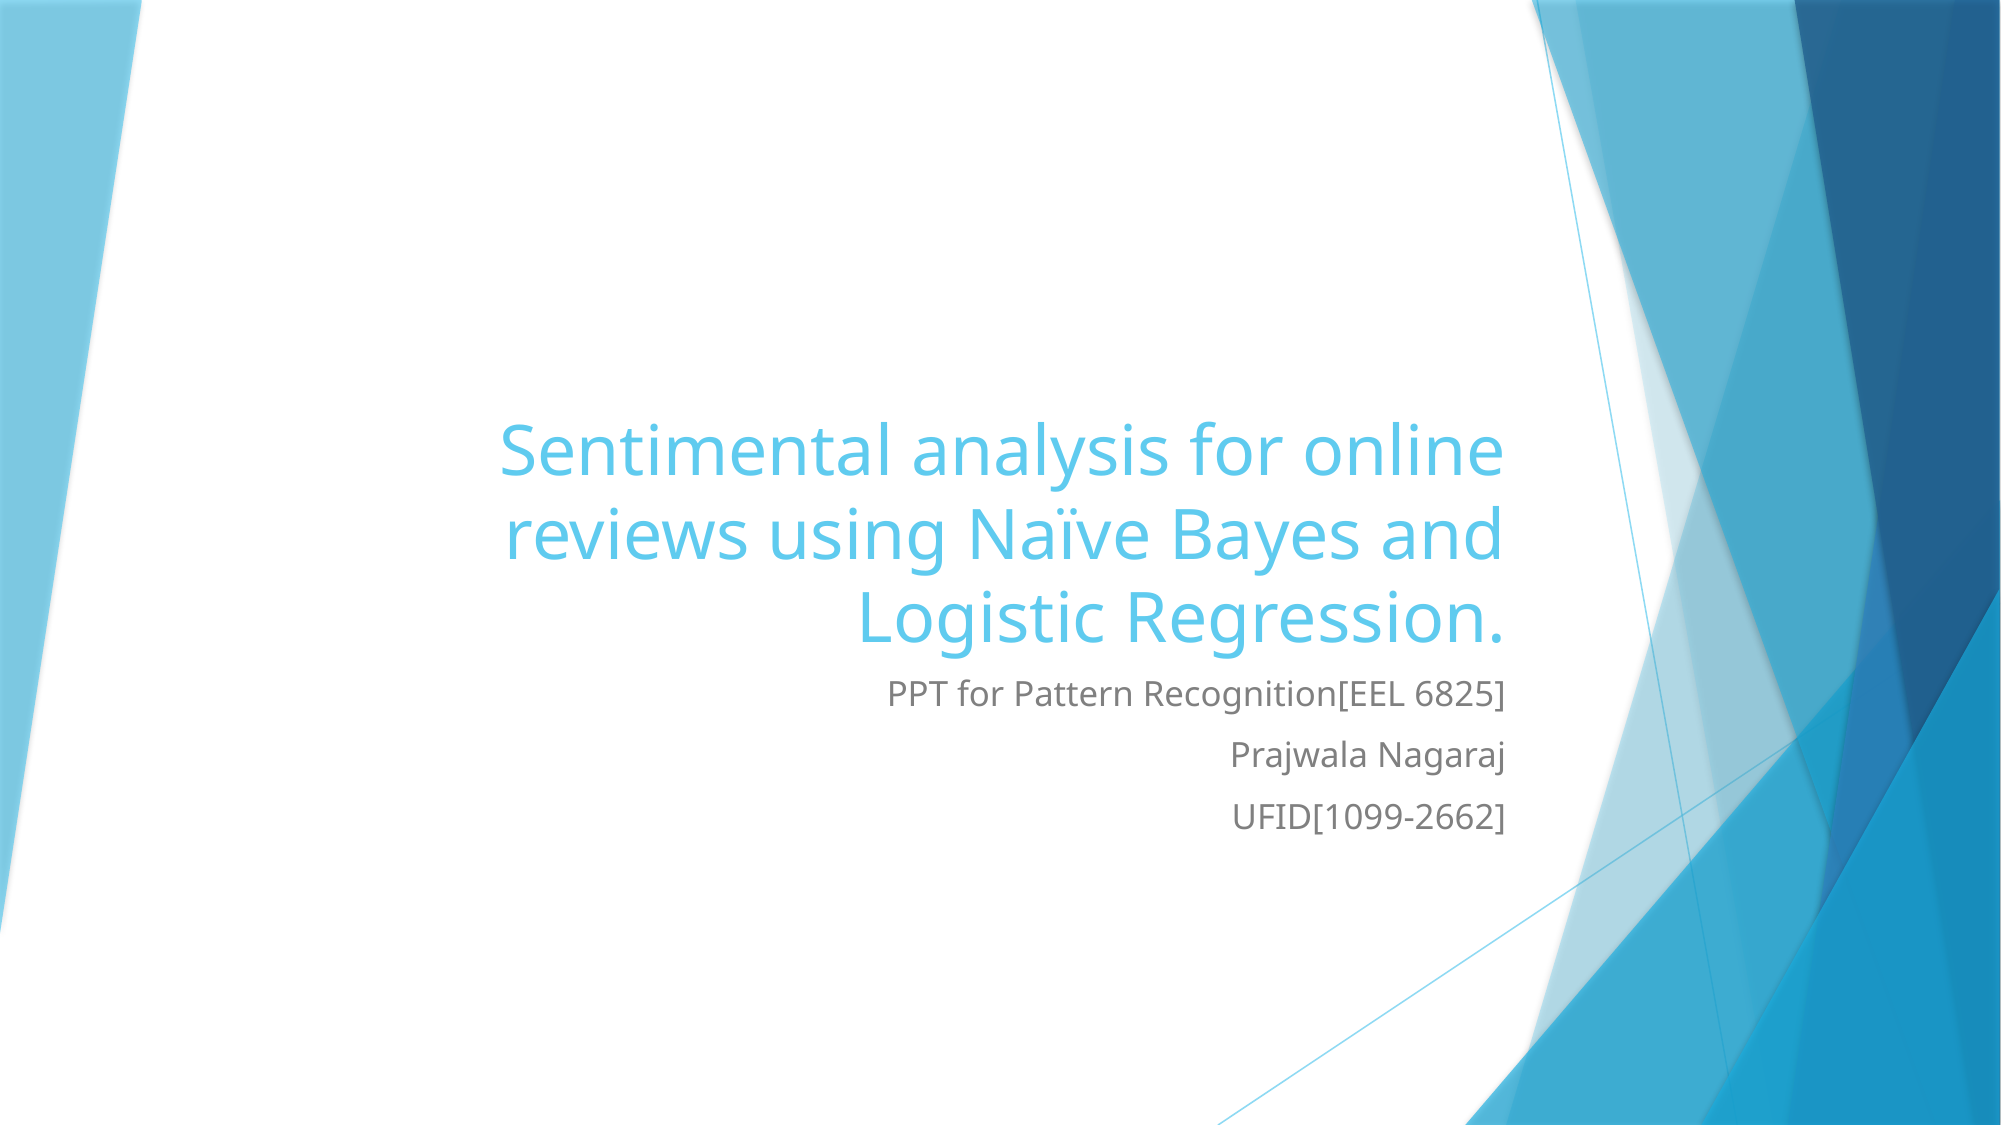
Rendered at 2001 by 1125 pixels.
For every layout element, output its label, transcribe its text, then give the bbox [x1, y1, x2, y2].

subtitle PPT for Pattern Recognition[EEL 6825] Prajwala Nagaraj UFID[1099-2662] [247, 664, 1522, 845]
title Sentimental analysis for online reviews using Naïve Bayes and Logistic Regression. [247, 394, 1522, 664]
